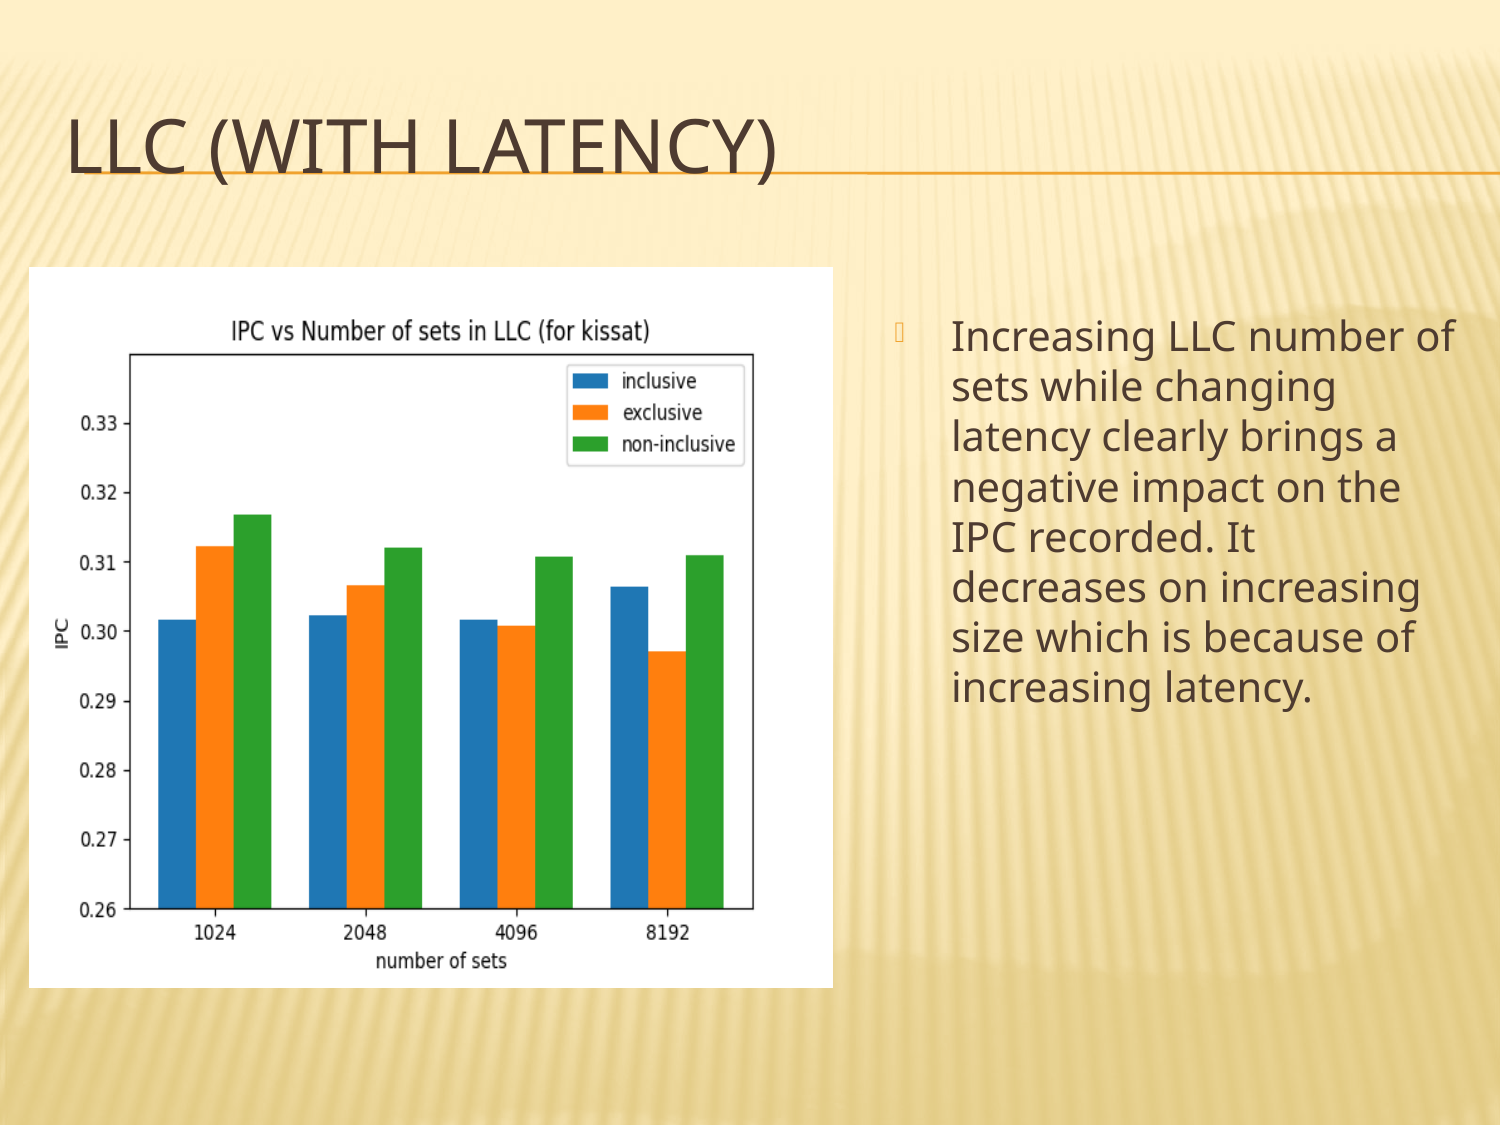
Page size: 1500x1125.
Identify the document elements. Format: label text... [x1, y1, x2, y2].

list Increasing LLC number of sets while changing latency clearly brings a negative impact on the IPC recorded. It decreases on increasing size which is because of increasing latency. [879, 302, 1475, 998]
title LLC (with latency) [50, 75, 1475, 213]
picture [29, 266, 833, 988]
